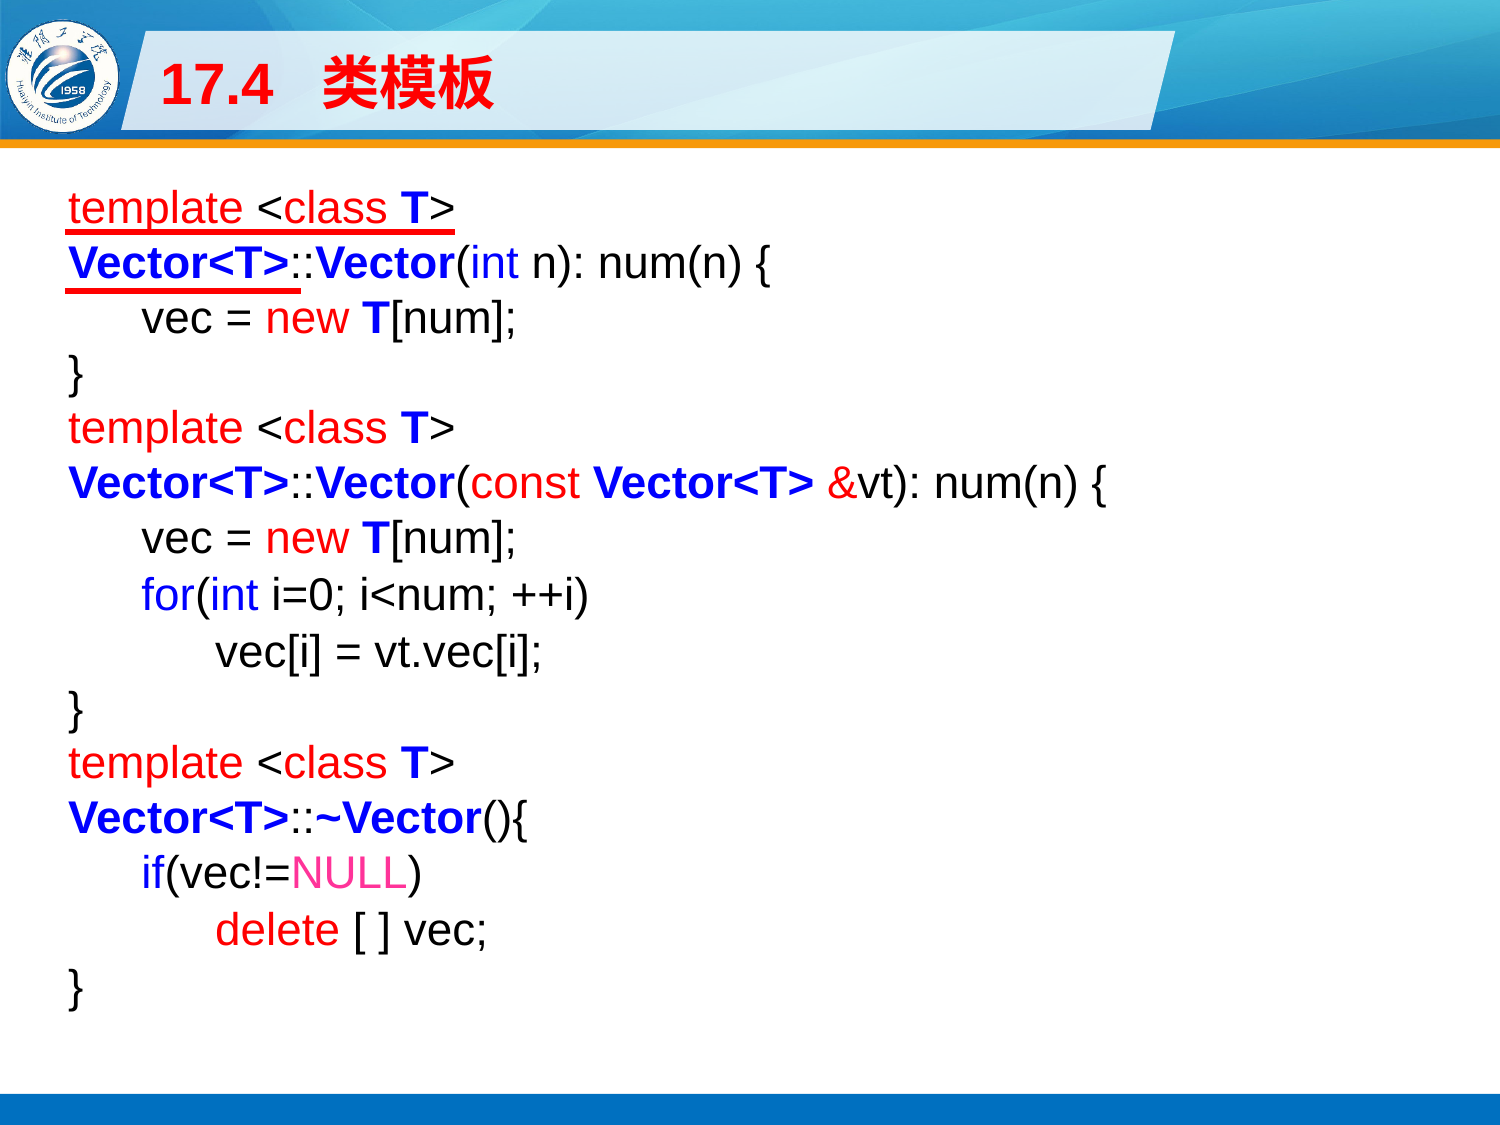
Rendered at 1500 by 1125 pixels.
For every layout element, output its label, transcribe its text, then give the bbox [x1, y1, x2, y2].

title 17.4 类模板 [145, 39, 1176, 123]
list template <class T> Vector<T>::Vector(int n): num(n) { vec = new T[num]; } template <class T> Vector<T>::Vector(const Vector<T> &vt): num(n) { vec = new T[num]; for(int i=0; i<num; ++i) vec[i] = vt.vec[i]; } template <class T> Vector<T>::~Vector(){ if(vec!=NULL) delete [ ] vec; } [53, 170, 1447, 1069]
picture [0, 0, 1500, 139]
